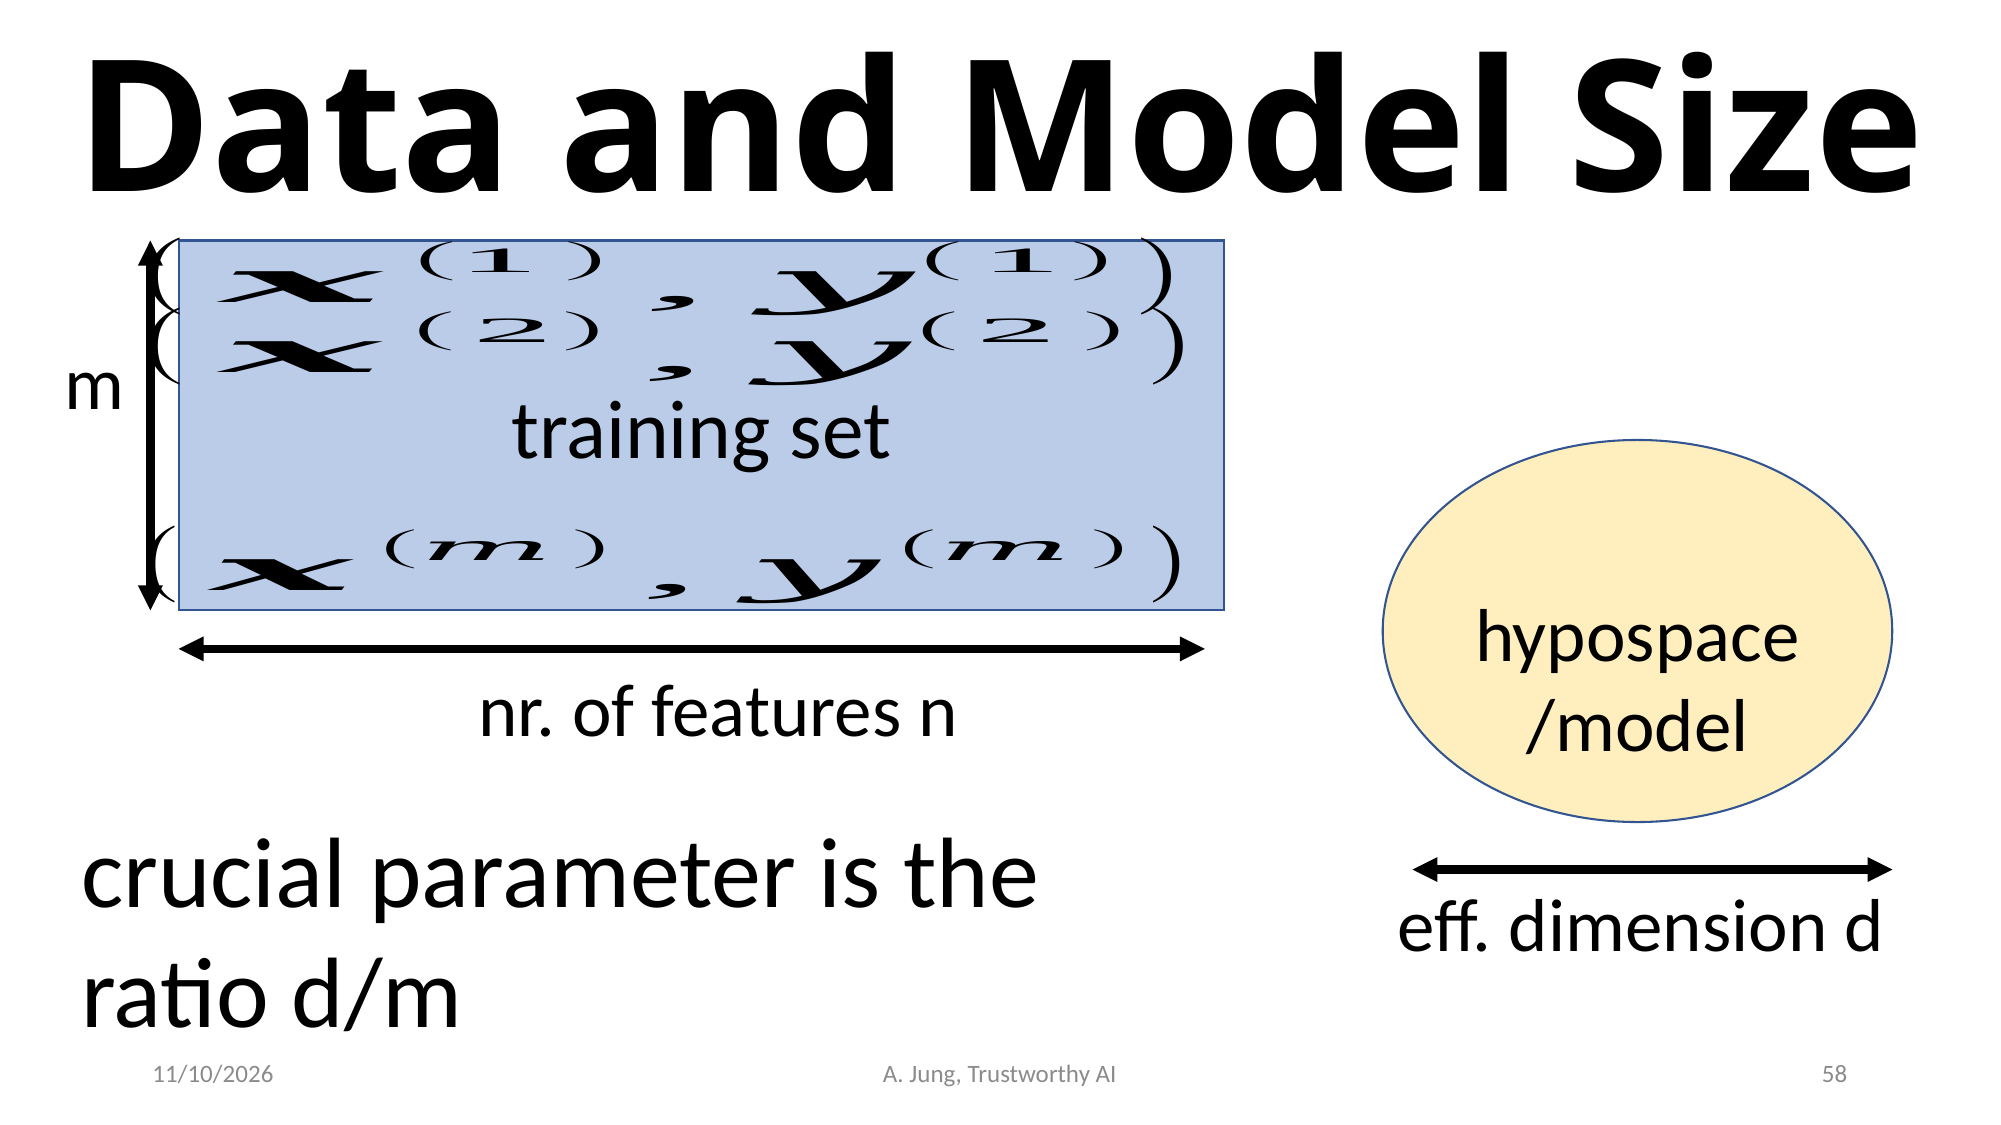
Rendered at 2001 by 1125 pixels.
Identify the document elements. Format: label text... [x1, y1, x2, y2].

slide_number 58 [1412, 1042, 1863, 1103]
title Data and Model Size [61, 23, 2000, 241]
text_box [61, 240, 1224, 761]
footer A. Jung, Trustworthy AI [662, 1042, 1338, 1103]
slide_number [137, 1042, 588, 1103]
text_box eff. dimension d [1382, 869, 1994, 975]
text_box crucial parameter is the ratio d/m [66, 799, 1078, 1055]
